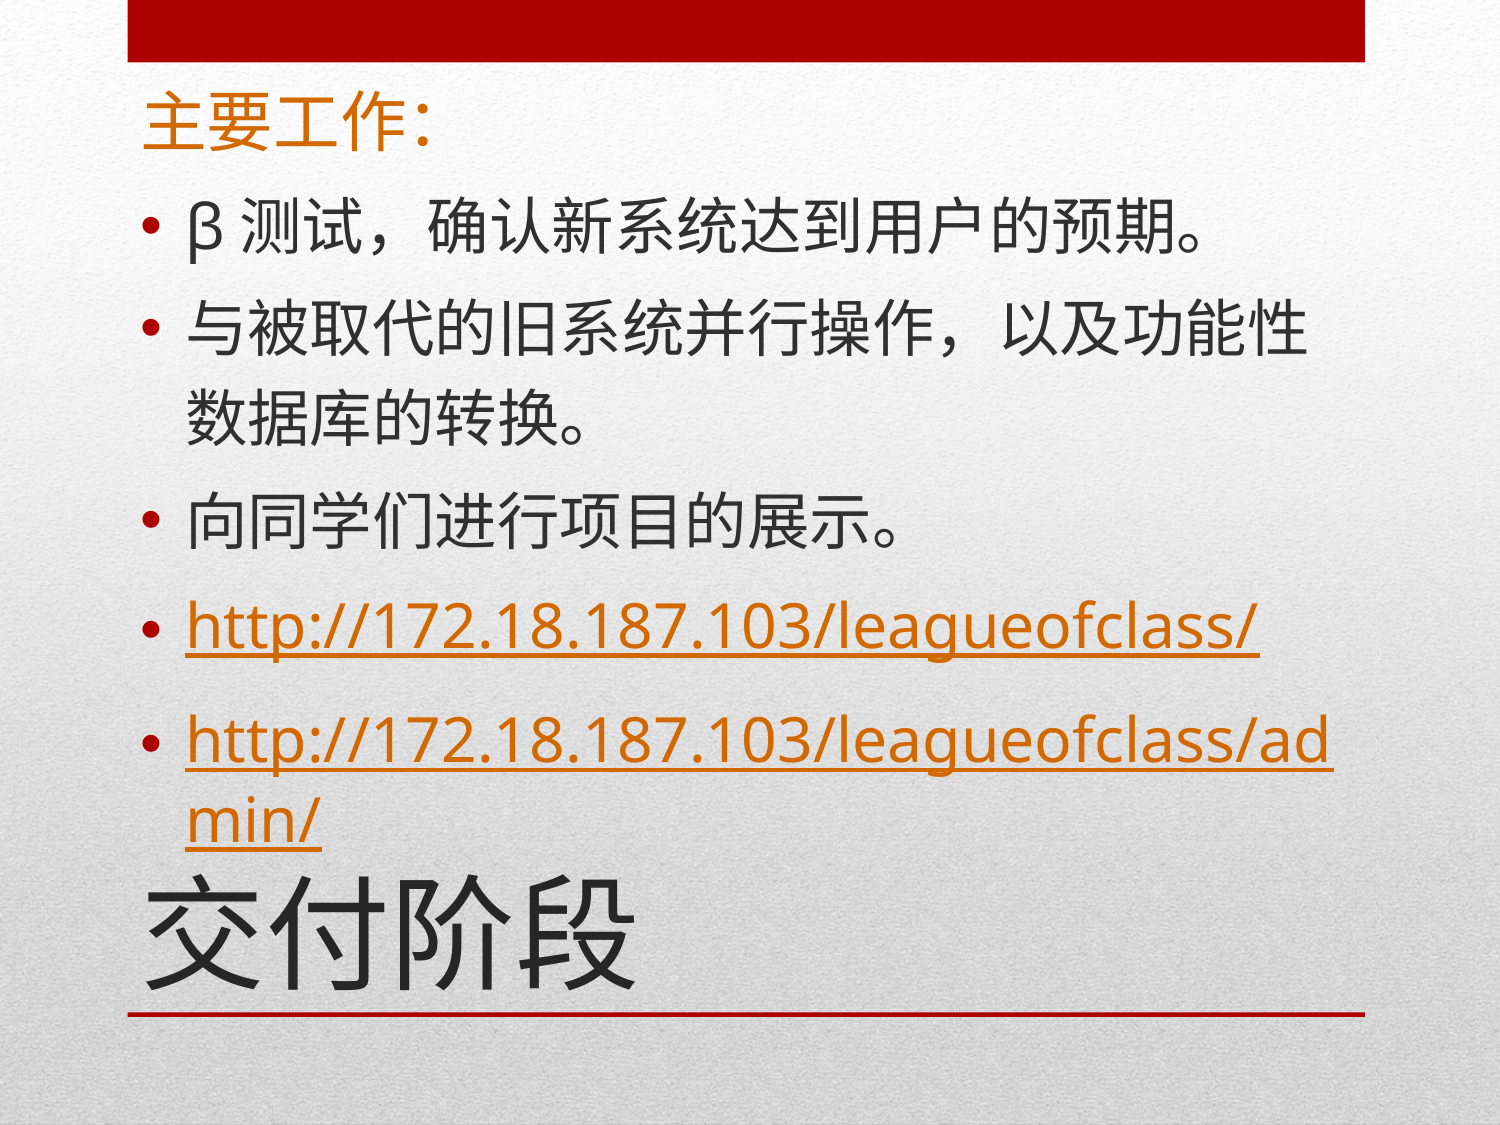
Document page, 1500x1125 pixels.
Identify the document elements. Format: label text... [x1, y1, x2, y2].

title 交付阶段 [125, 830, 1238, 1013]
list 主要工作： β测试，确认新系统达到用户的预期。 与被取代的旧系统并行操作，以及功能性数据库的转换。 向同学们进行项目的展示。 http://172.18.187.103/leagueofclass/ http://172.18.187.103/leagueofclass/admin/ [125, 191, 1363, 830]
